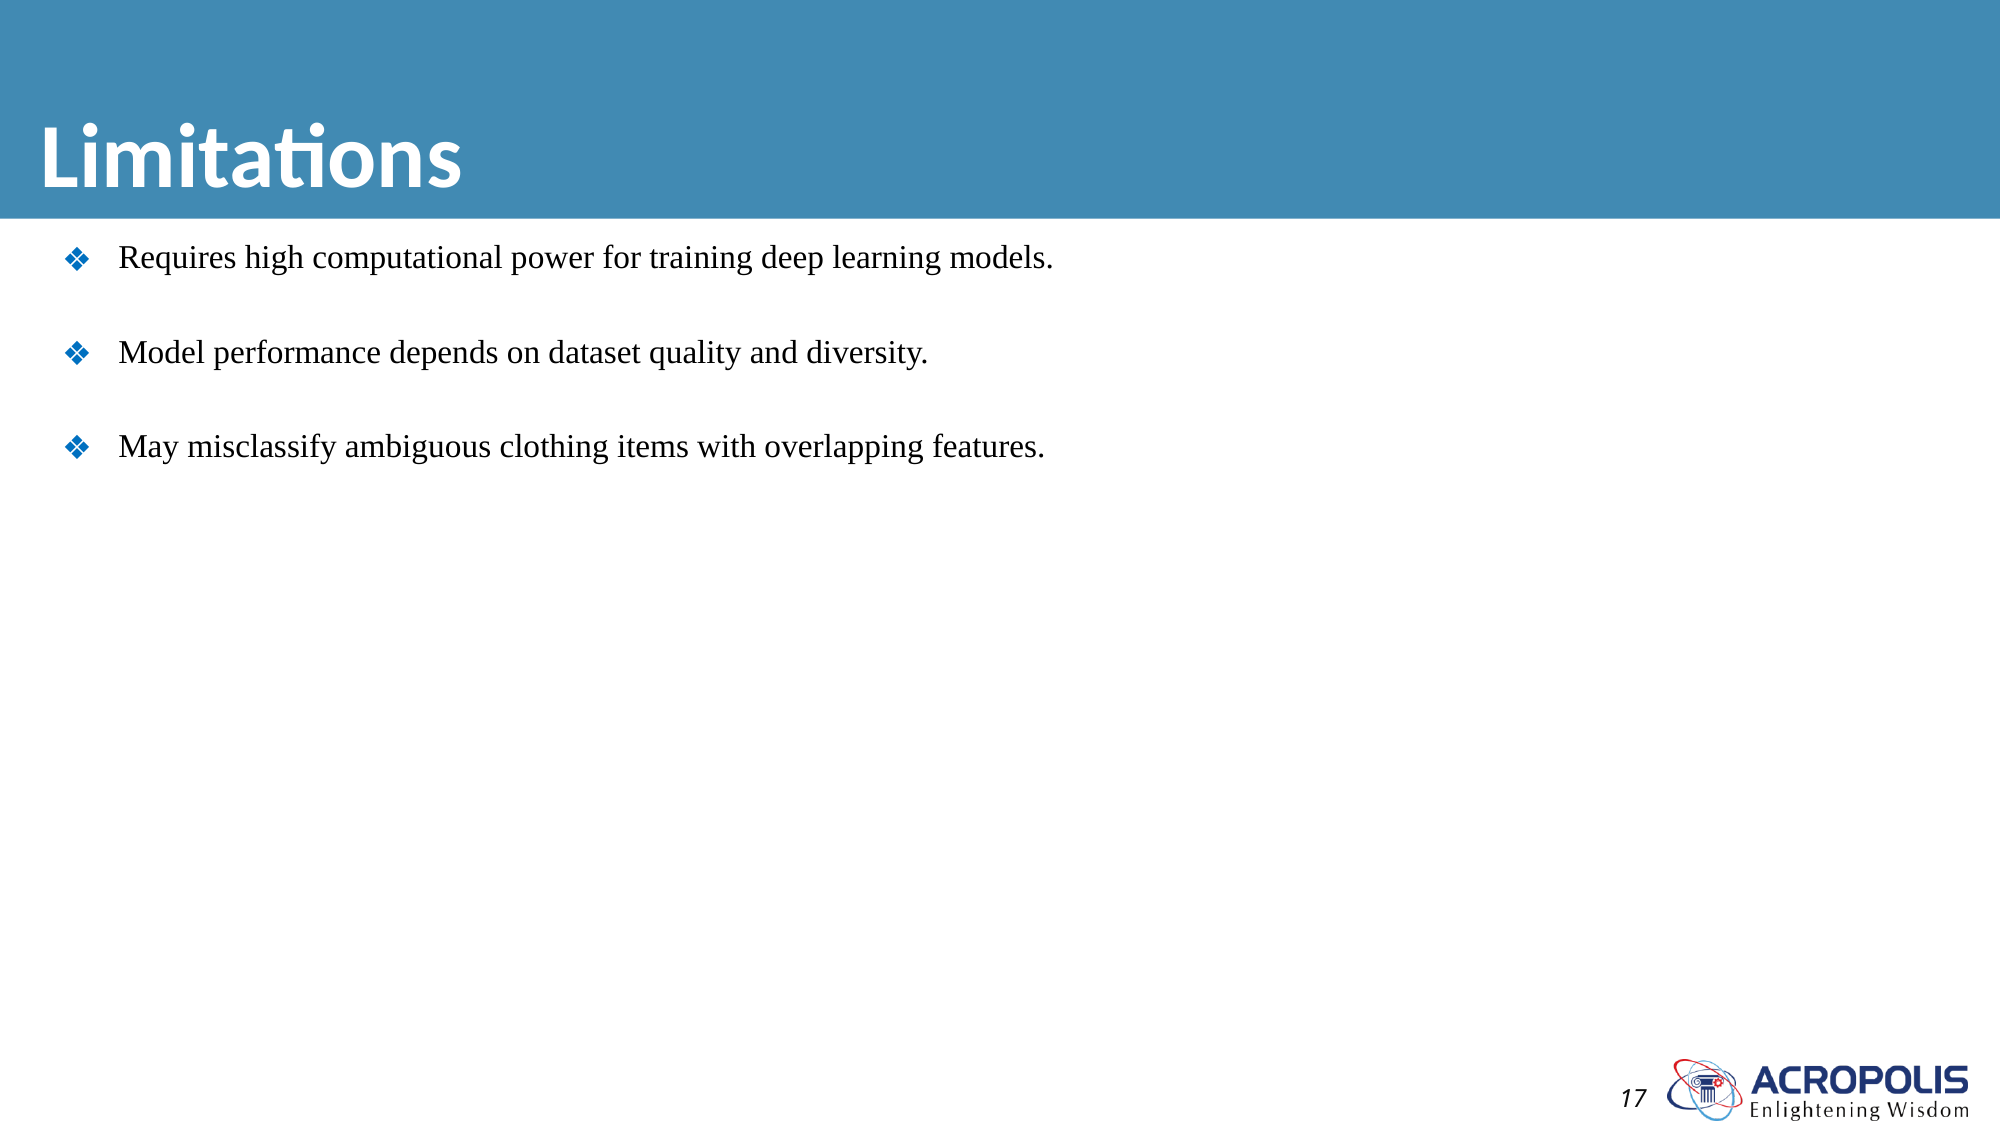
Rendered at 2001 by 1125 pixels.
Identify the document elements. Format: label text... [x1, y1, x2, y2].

list Requires high computational power for training deep learning models. Model performance depends on dataset quality and diversity. May misclassify ambiguous clothing items with overlapping features. [28, 232, 1972, 1072]
picture [1667, 1072, 1968, 1121]
title Limitations [25, 0, 1974, 214]
slide_number 17 [1436, 1076, 1662, 1122]
